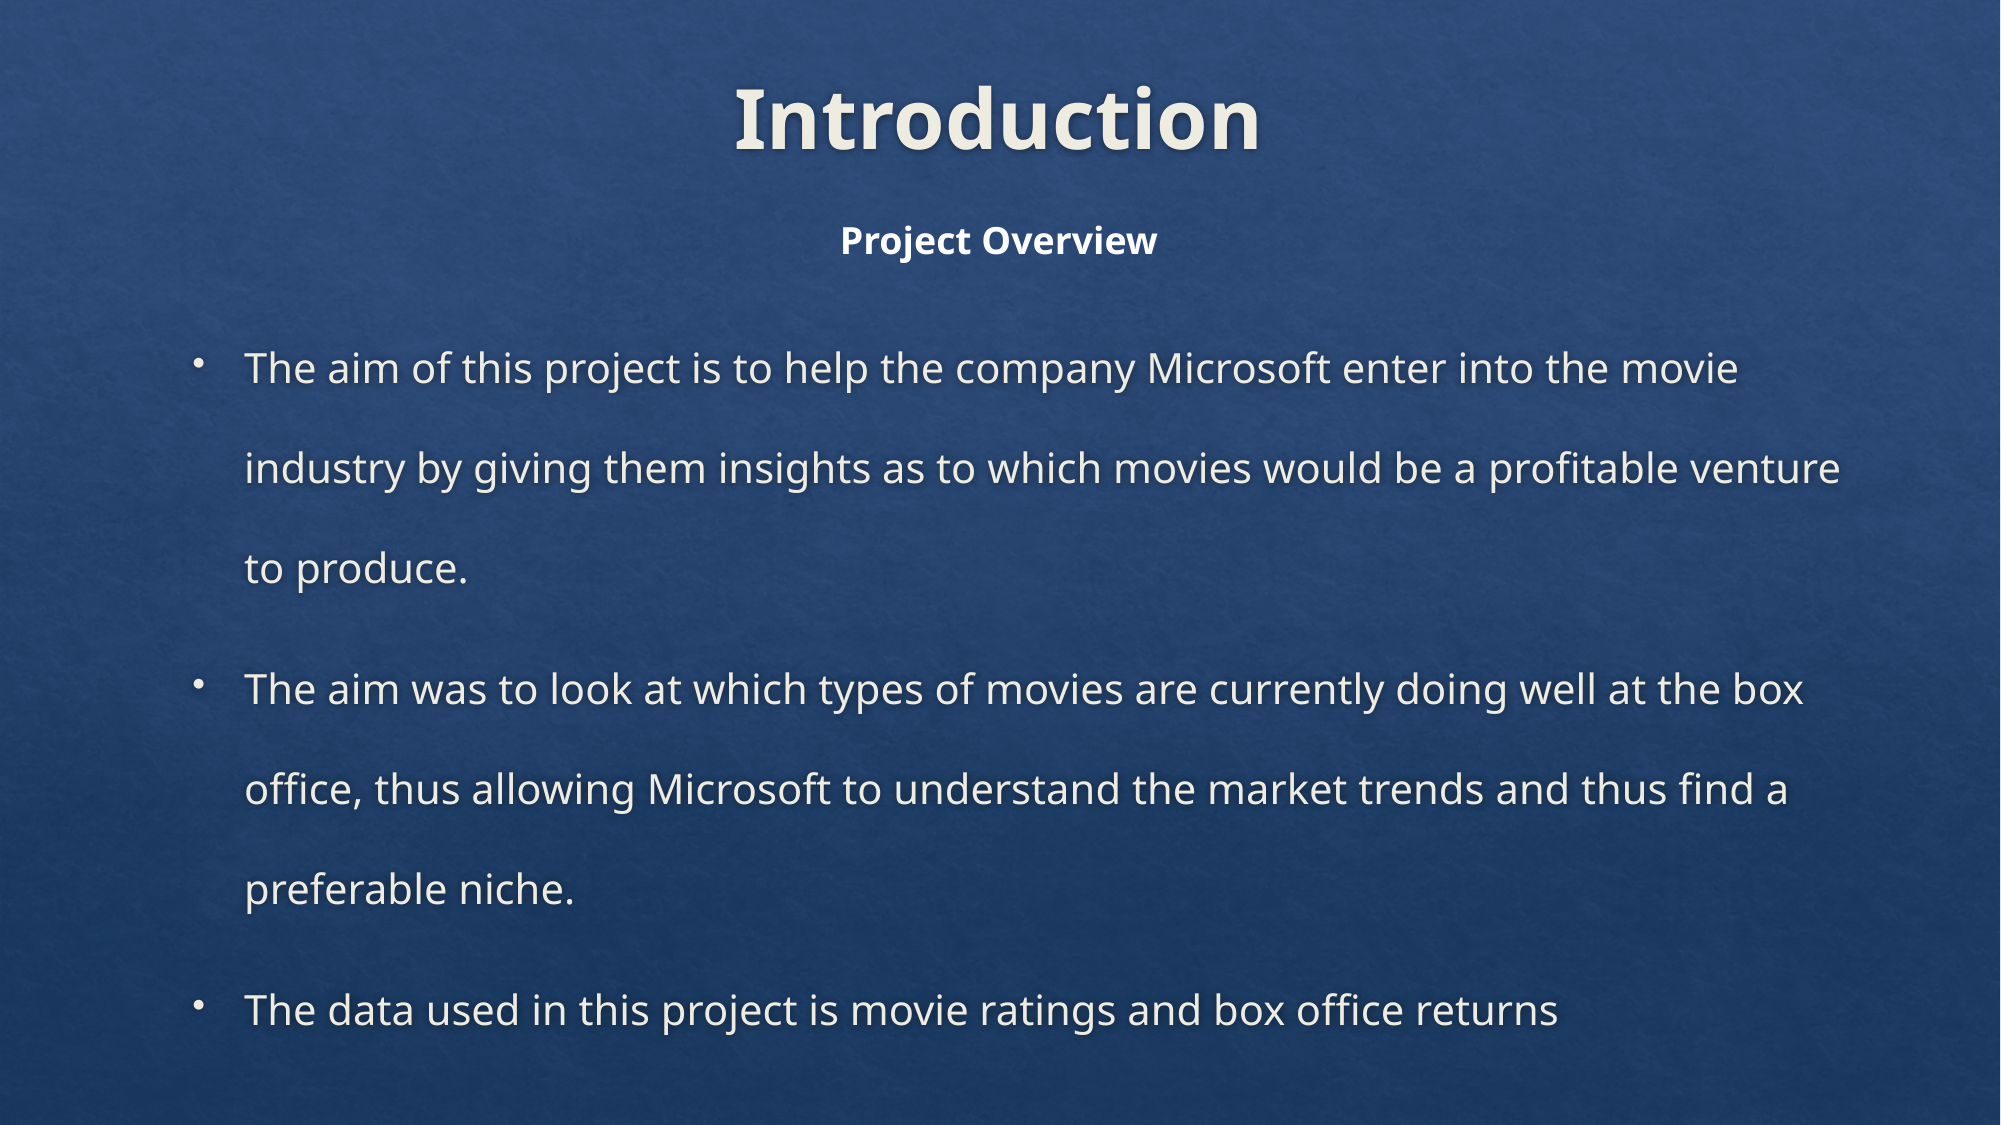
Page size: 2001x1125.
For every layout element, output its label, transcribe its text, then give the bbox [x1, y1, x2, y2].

text_box Project Overview [825, 209, 1174, 270]
title Introduction [149, 36, 1849, 196]
list The aim of this project is to help the company Microsoft enter into the movie industry by giving them insights as to which movies would be a profitable venture to produce. The aim was to look at which types of movies are currently doing well at the box office, thus allowing Microsoft to understand the market trends and thus find a preferable niche. The data used in this project is movie ratings and box office returns [172, 284, 1872, 950]
